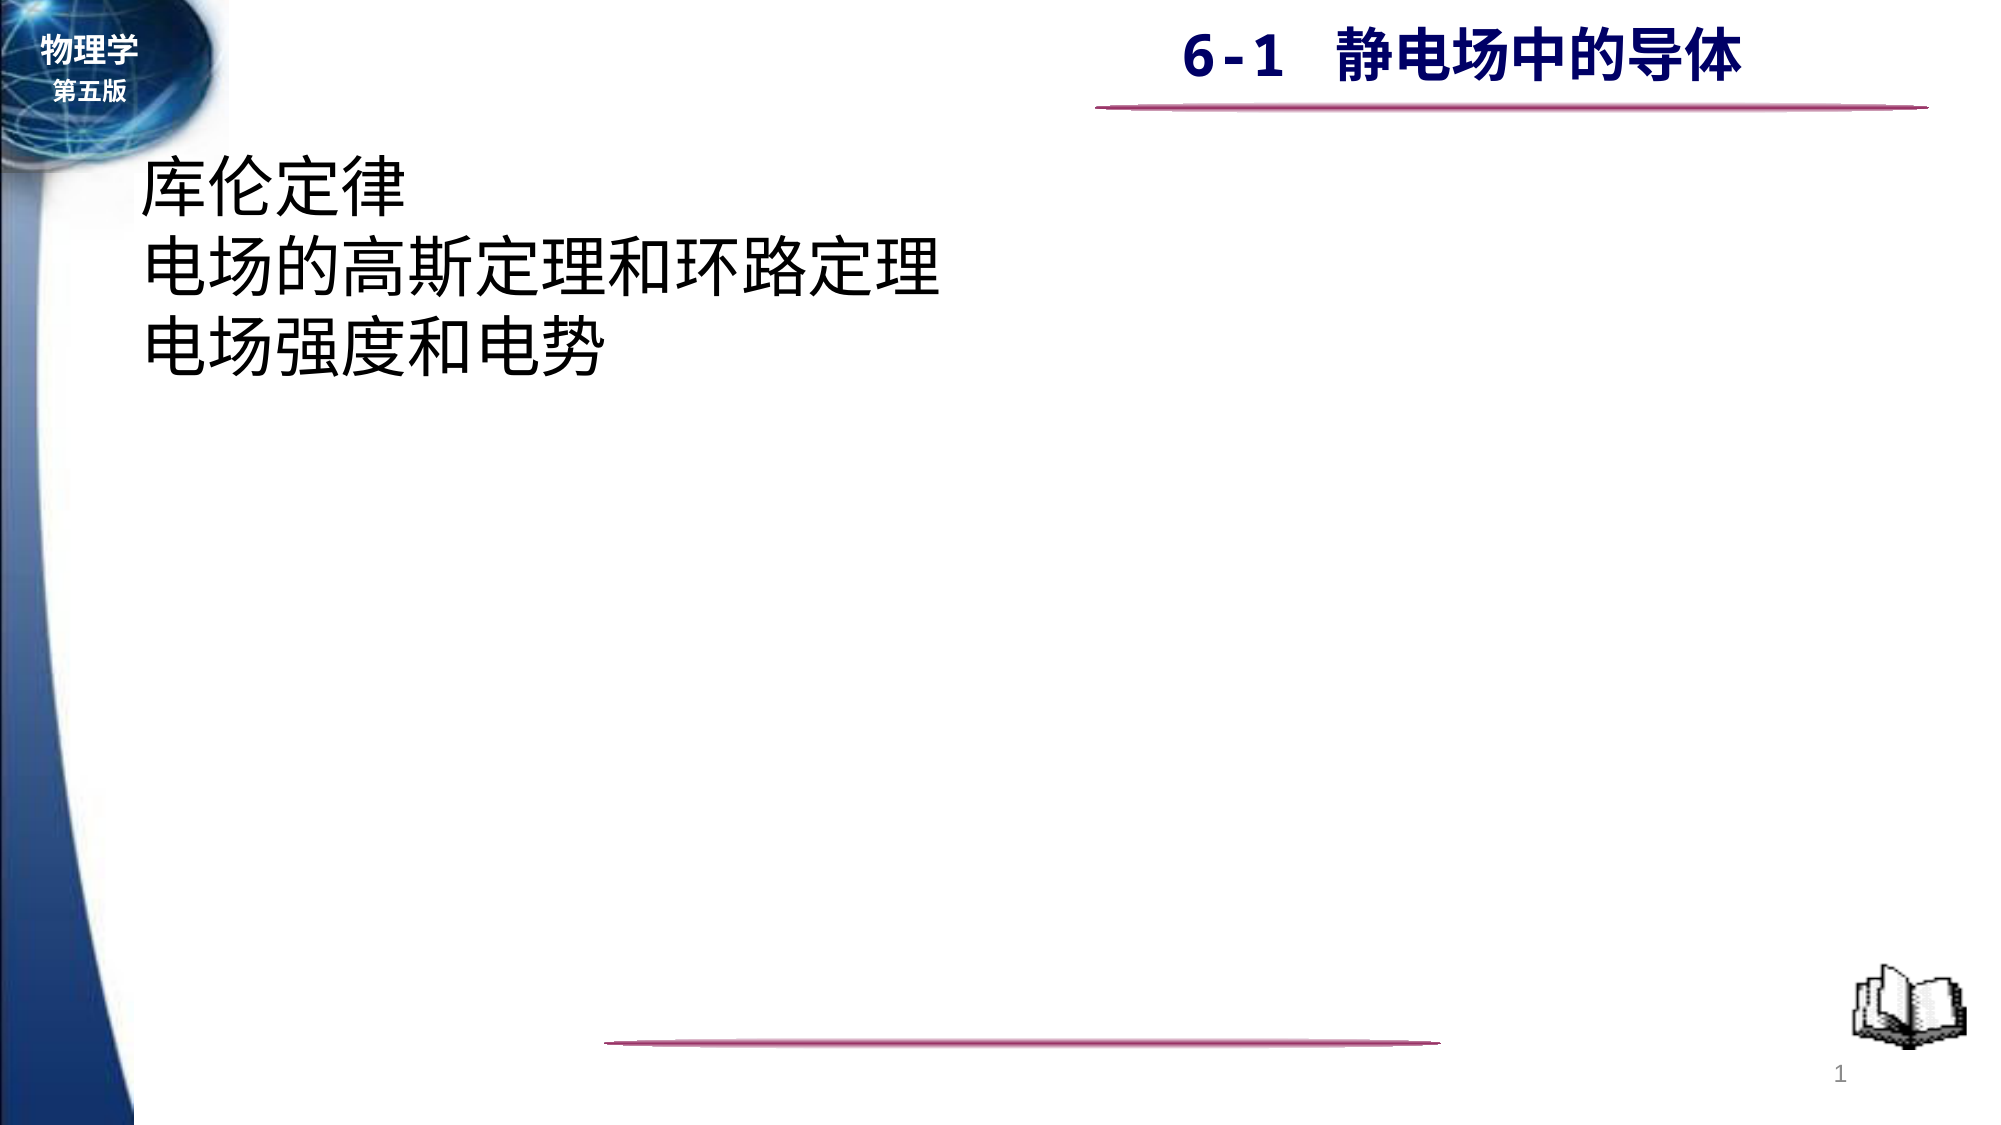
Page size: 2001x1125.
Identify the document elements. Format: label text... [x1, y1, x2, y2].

picture [1850, 962, 1967, 1050]
slide_number 1 [1412, 1042, 1863, 1103]
text_box 库伦定律 电场的高斯定理和环路定理 电场强度和电势 [125, 137, 1119, 392]
picture [0, 0, 229, 1125]
